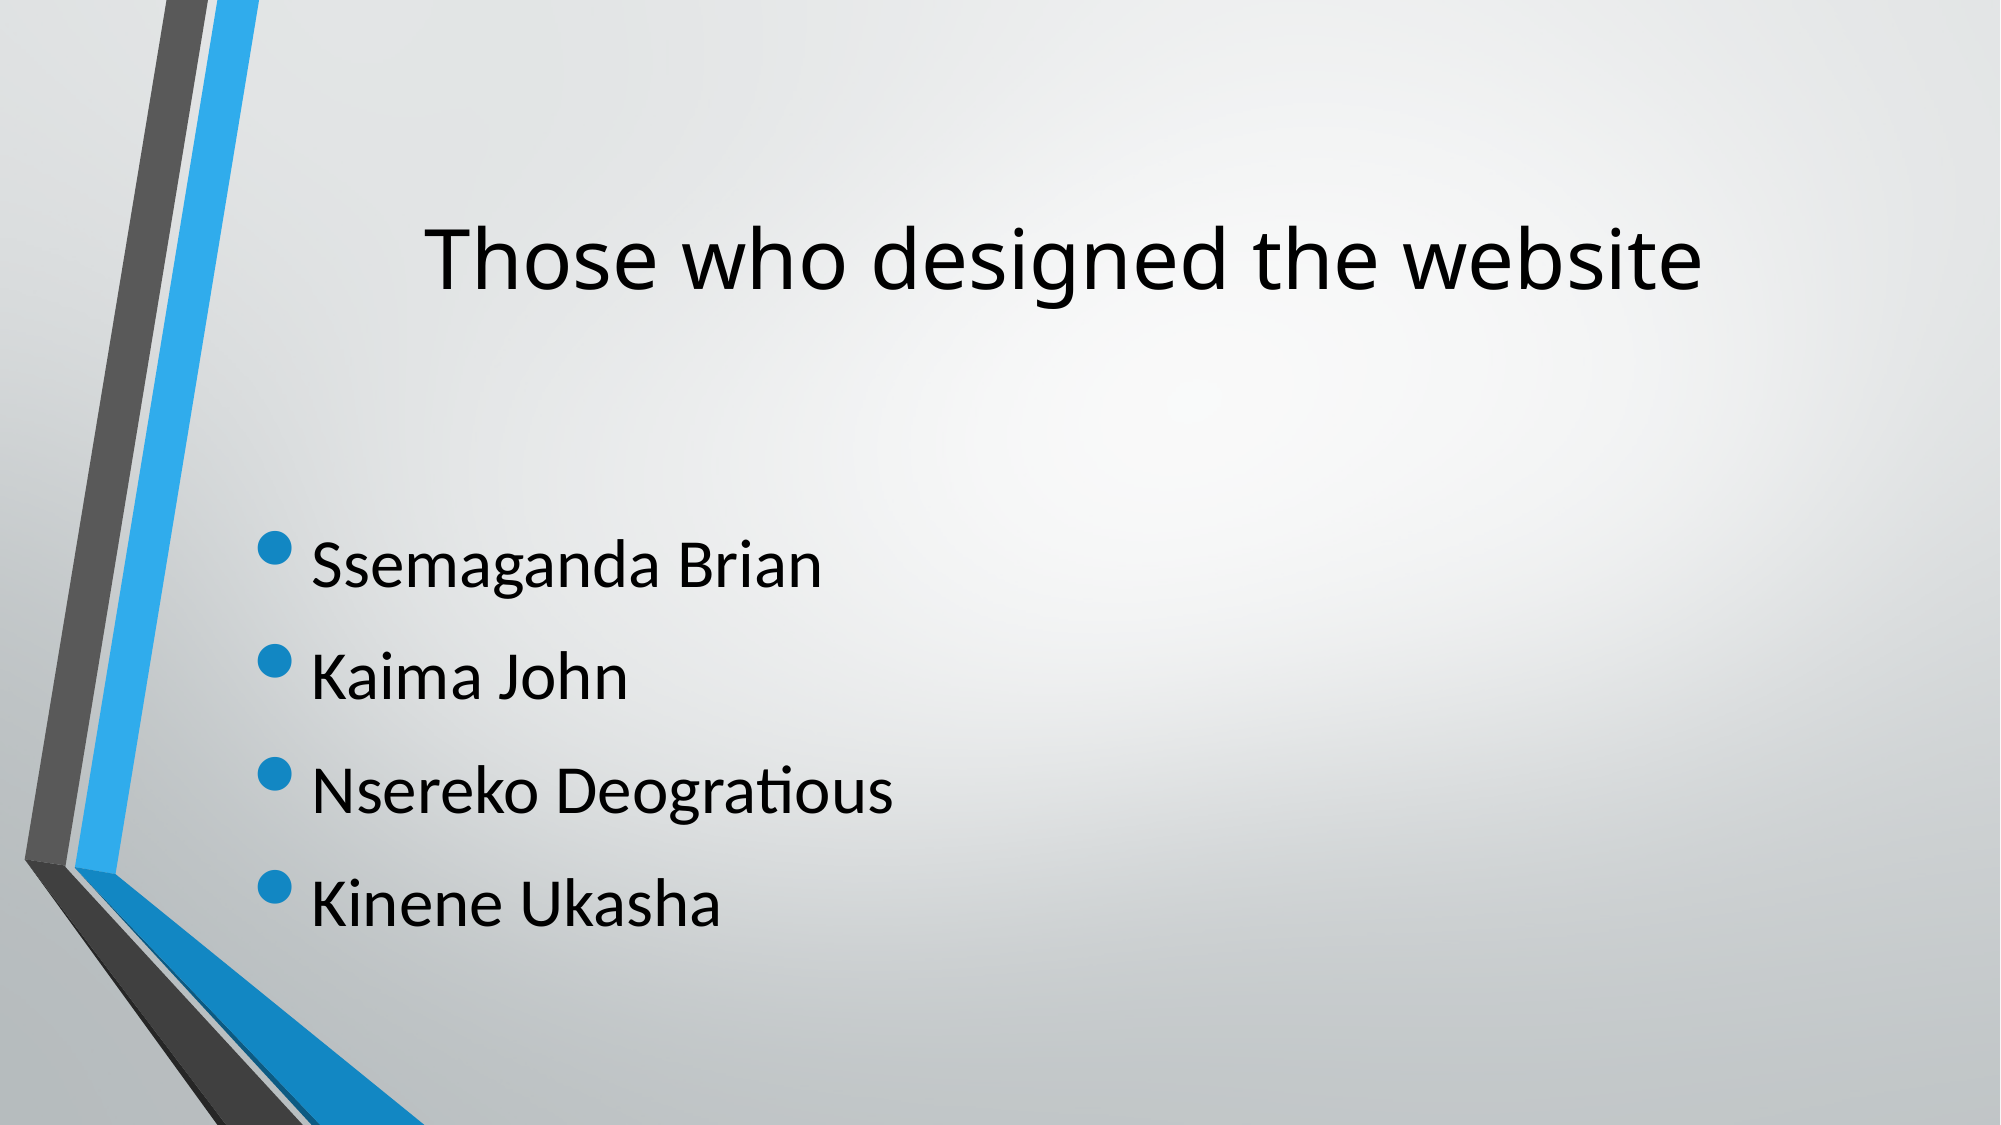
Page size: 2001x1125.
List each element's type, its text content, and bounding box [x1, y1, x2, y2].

title Those who designed the website [243, 112, 1887, 400]
list Ssemaganda Brian Kaima John Nsereko Deogratious Kinene Ukasha [243, 437, 1887, 950]
